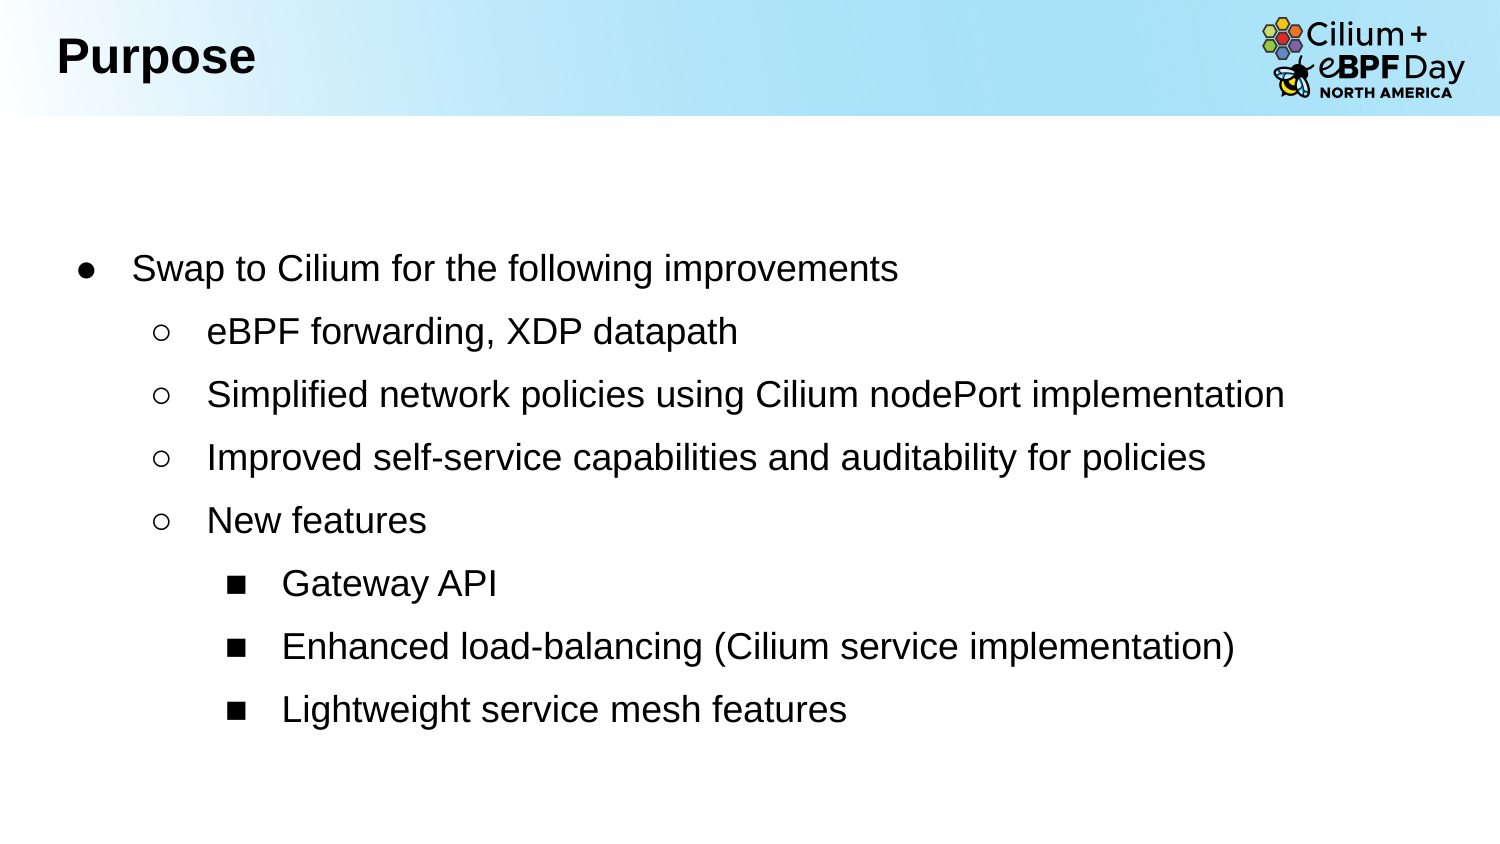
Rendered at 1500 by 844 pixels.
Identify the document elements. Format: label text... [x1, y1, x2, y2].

picture [1340, 17, 1465, 98]
text_box Purpose [45, 0, 1340, 115]
text_box Swap to Cilium for the following improvements eBPF forwarding, XDP datapath Simplified network policies using Cilium nodePort implementation Improved self-service capabilities and auditability for policies New features Gateway API Enhanced load-balancing (Cilium service implementation) Lightweight service mesh features [45, 115, 1340, 841]
